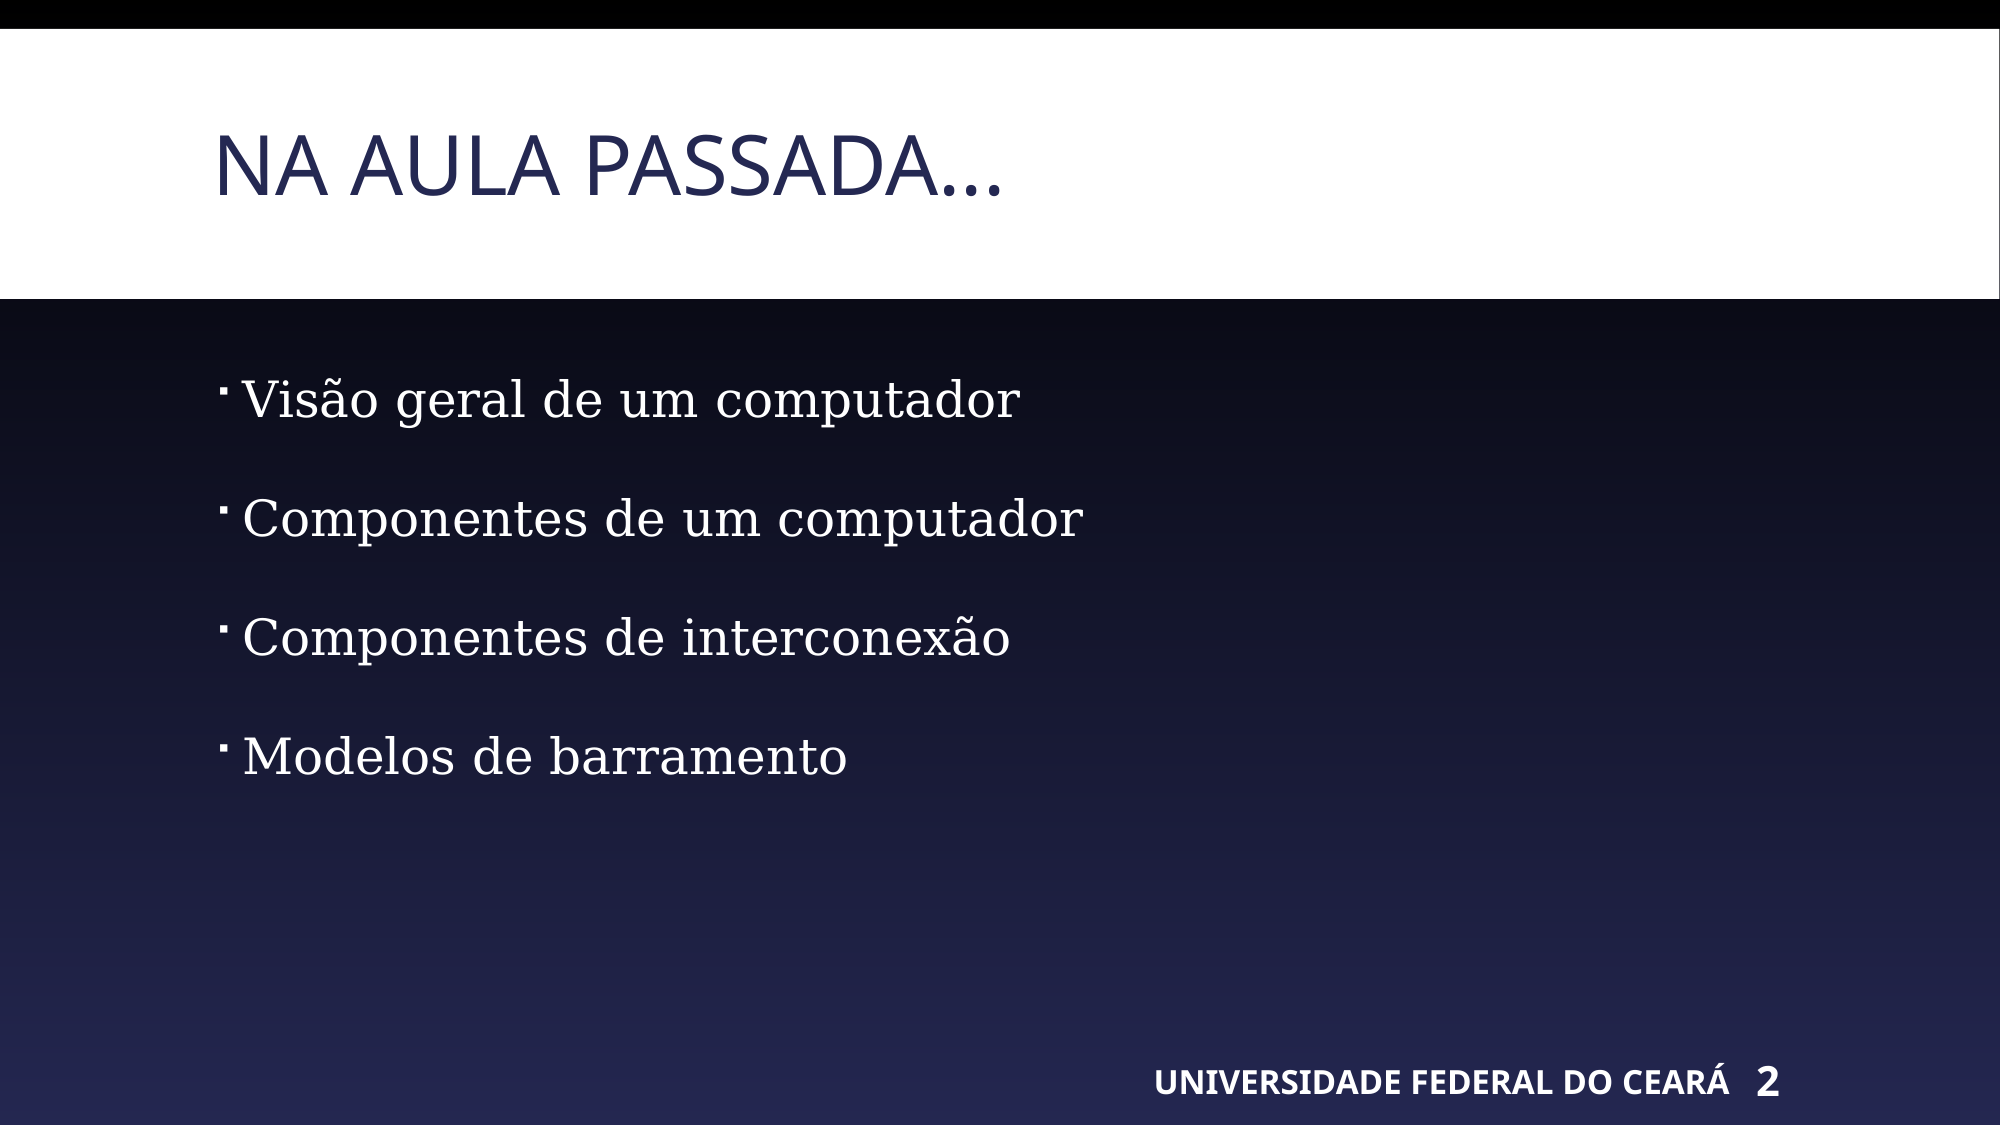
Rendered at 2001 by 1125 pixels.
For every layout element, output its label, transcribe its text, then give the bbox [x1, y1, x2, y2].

title Na aula passada... [197, 46, 1803, 295]
slide_number 2 [1748, 1053, 1904, 1114]
footer UNIVERSIDADE FEDERAL DO CEARÁ [918, 1053, 1746, 1114]
list Visão geral de um computador Componentes de um computador Componentes de interconexão Modelos de barramento [197, 329, 1803, 1020]
